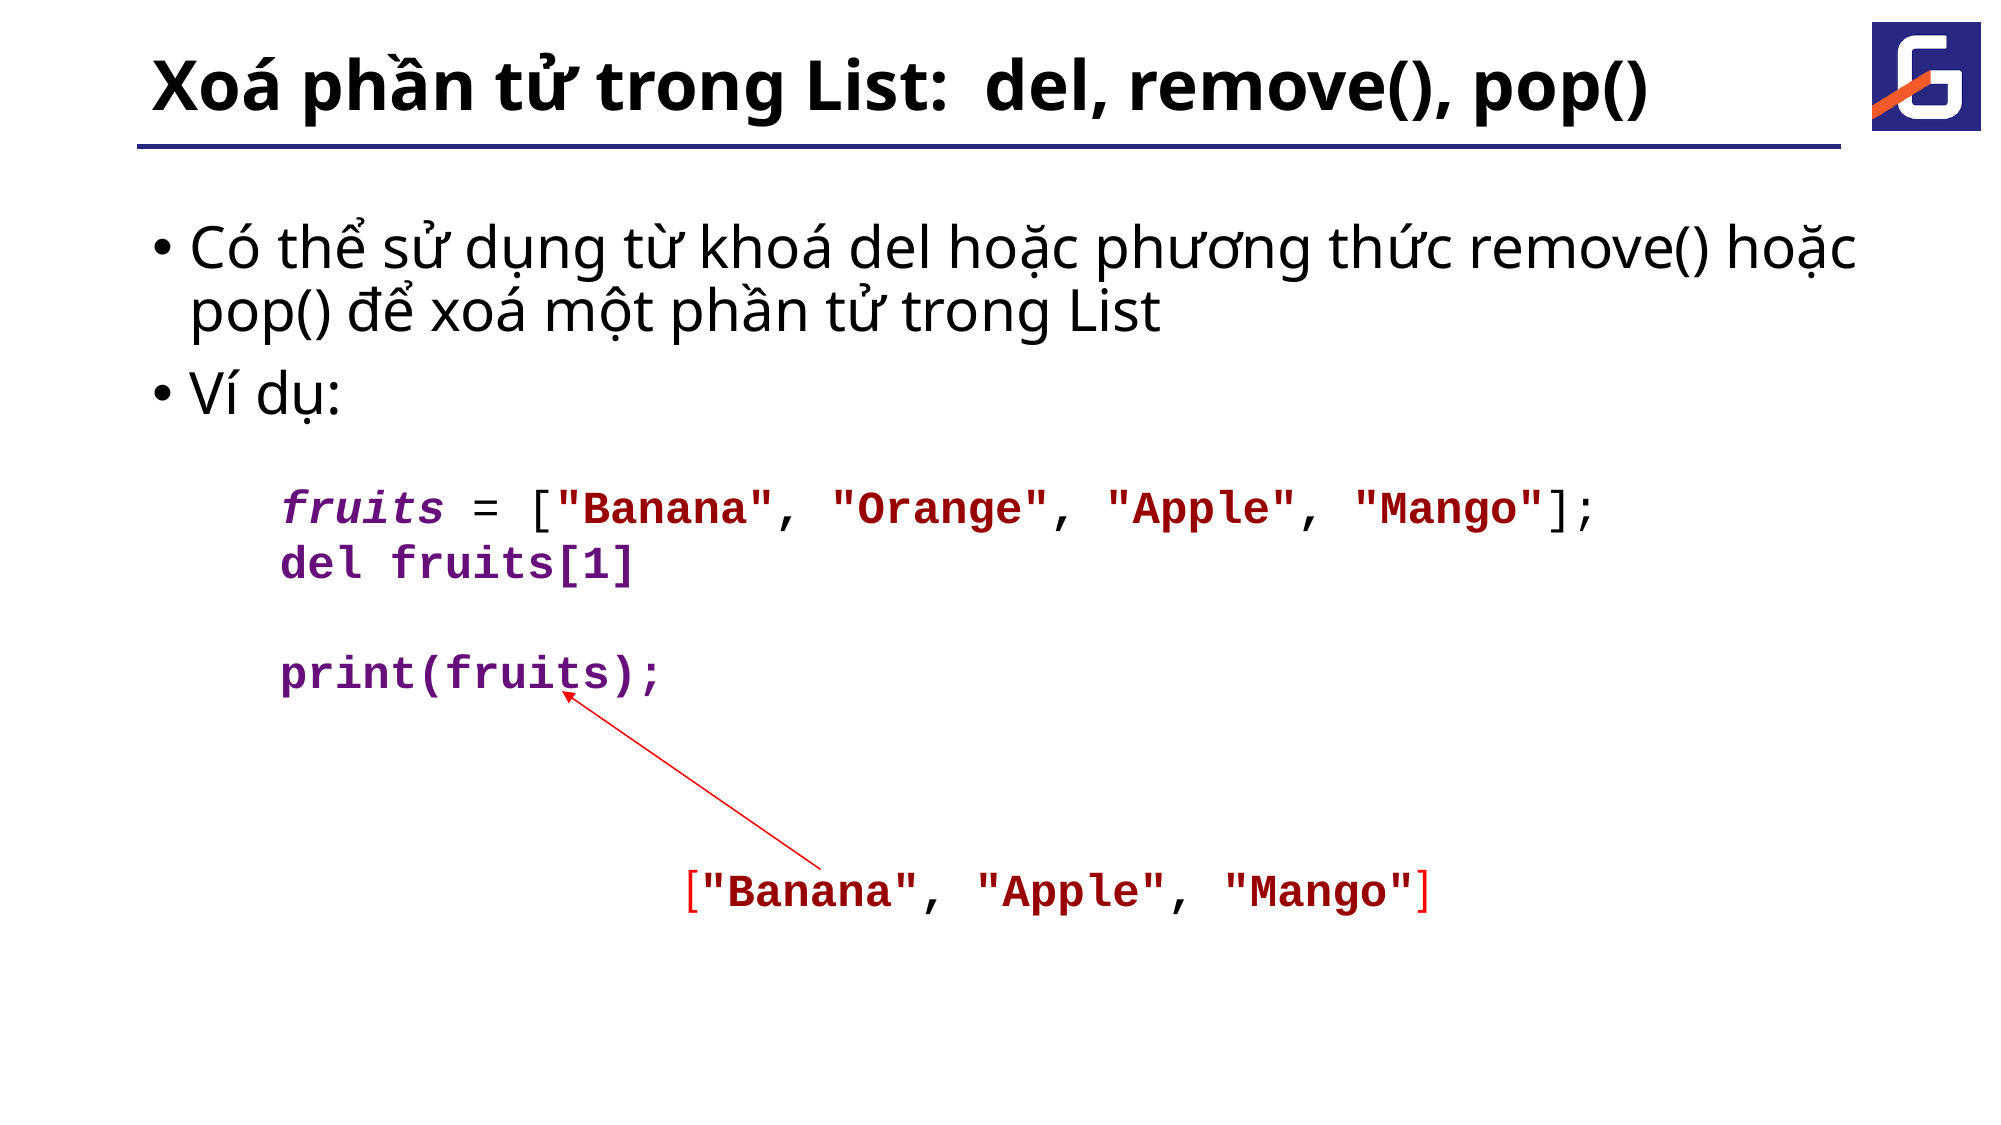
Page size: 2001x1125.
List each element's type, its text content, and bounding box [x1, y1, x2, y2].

picture [1872, 22, 1981, 131]
list Có thể sử dụng từ khoá del hoặc phương thức remove() hoặc pop() để xoá một phần tử trong List Ví dụ: [137, 210, 1936, 1093]
text_box ["Banana", "Apple", "Mango"] [669, 849, 1815, 925]
title Xoá phần tử trong List: del, remove(), pop() [137, 17, 1863, 158]
text_box fruits = ["Banana", "Orange", "Apple", "Mango"]; del fruits[1] print(fruits); [265, 462, 1735, 713]
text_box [561, 690, 821, 870]
